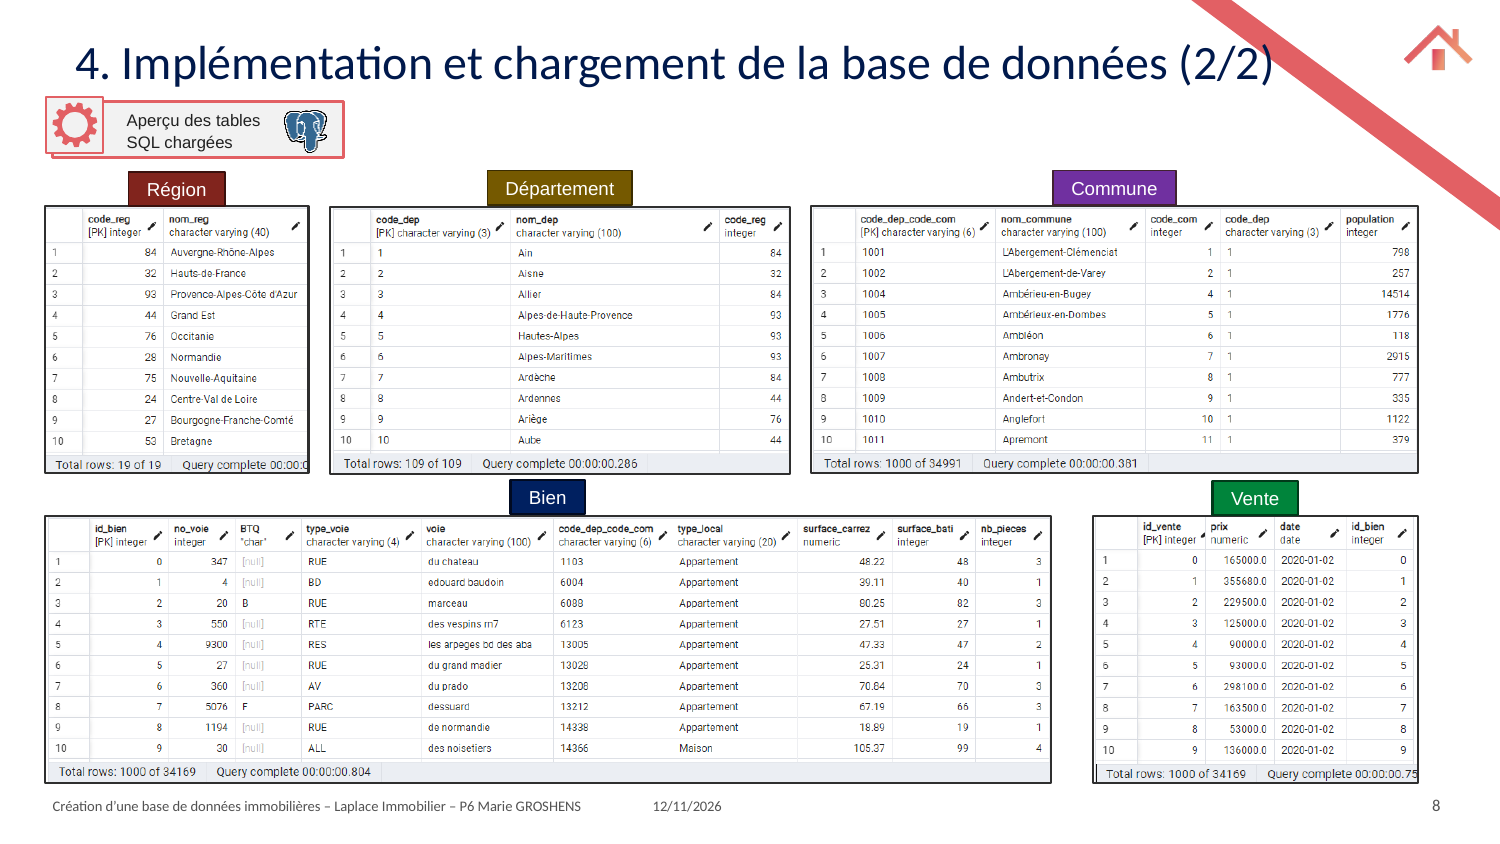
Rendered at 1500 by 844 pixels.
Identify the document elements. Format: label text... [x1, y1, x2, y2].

text_box Département [486, 169, 634, 205]
picture [330, 207, 790, 473]
picture [45, 516, 1051, 783]
text_box Bien [508, 481, 587, 515]
picture [45, 206, 308, 473]
text_box 4. Implémentation et chargement de la base de données (2/2) [63, 25, 1291, 96]
picture [1389, 4, 1483, 96]
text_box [45, 96, 344, 158]
picture [284, 110, 327, 154]
text_box Commune [1051, 169, 1178, 205]
picture [811, 206, 1418, 473]
text_box Région [126, 170, 227, 205]
picture [1093, 516, 1418, 783]
text_box Vente [1210, 481, 1300, 515]
